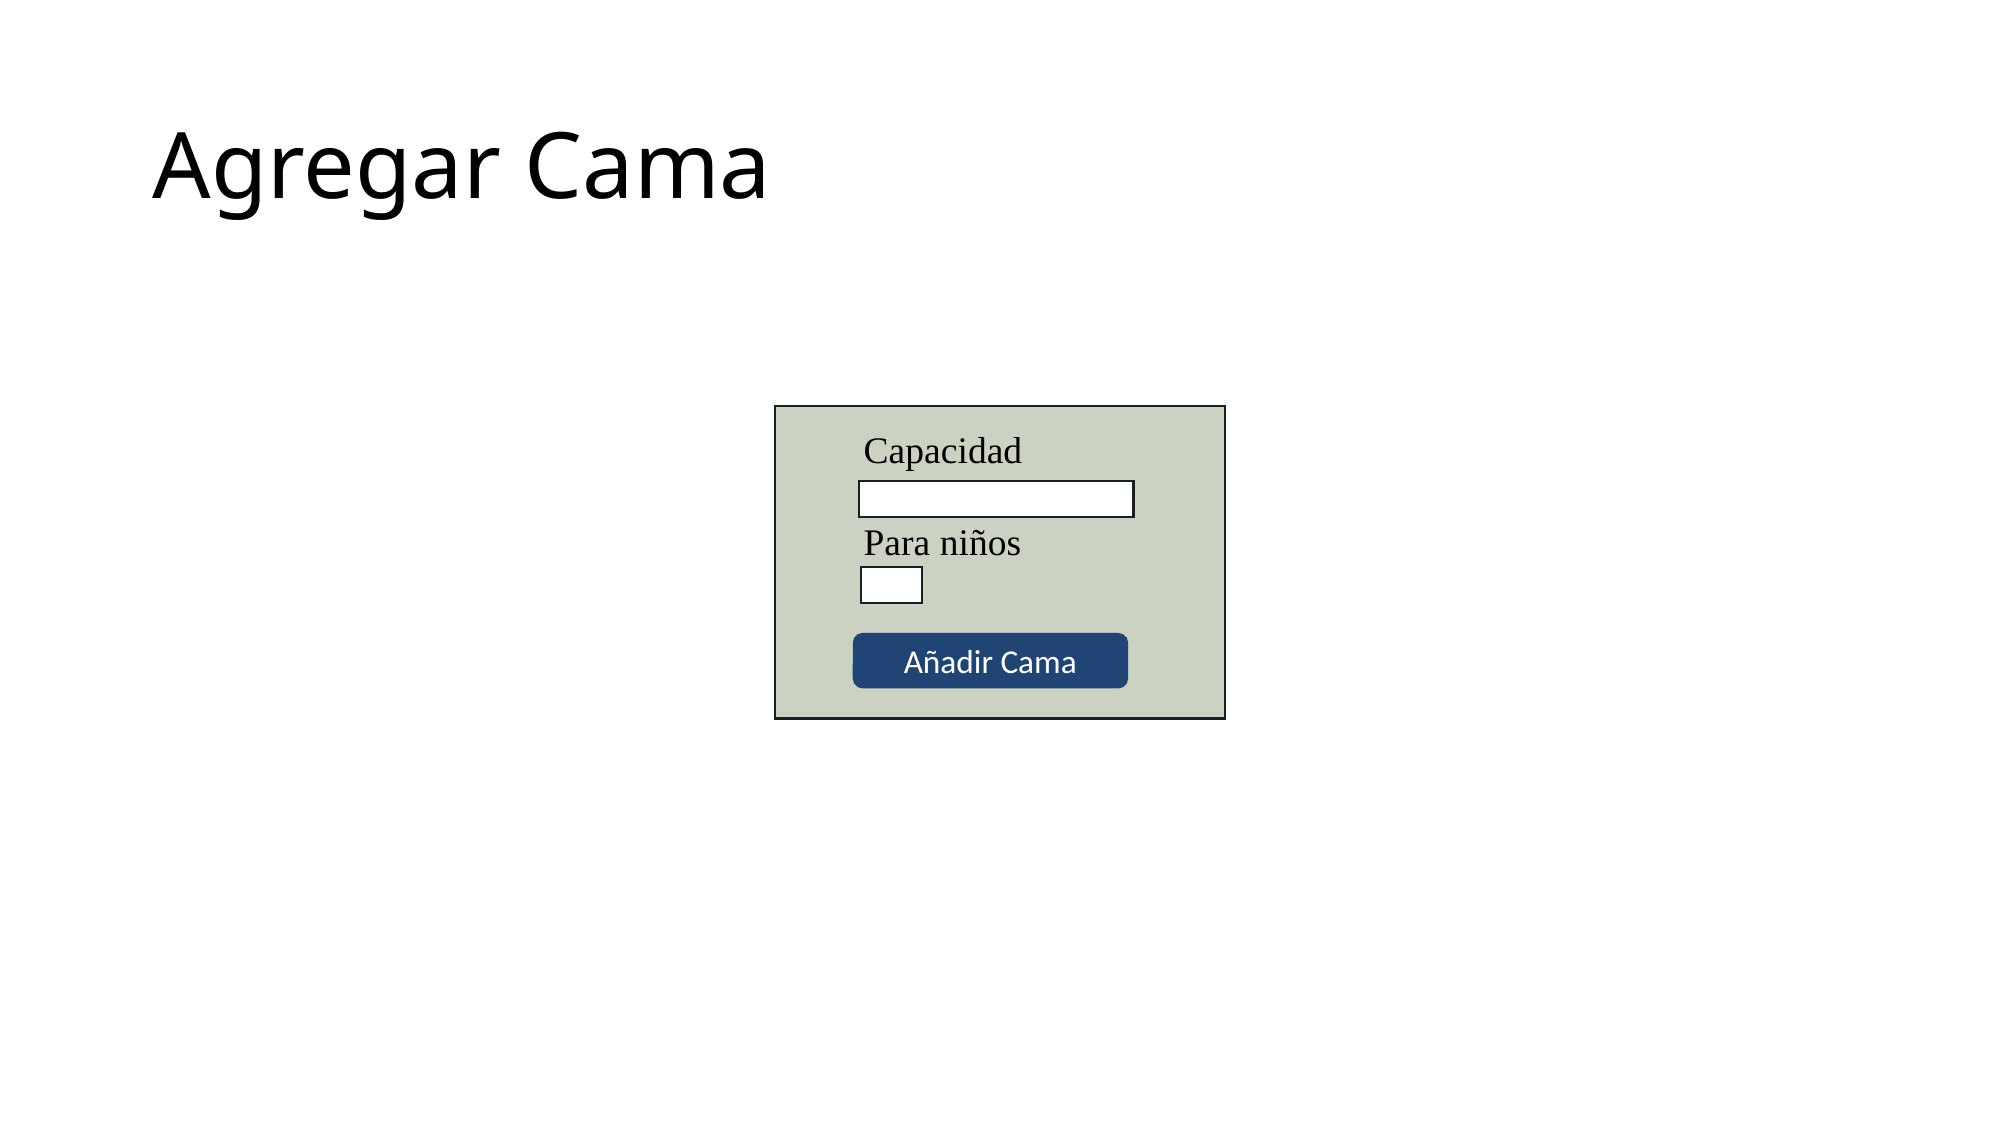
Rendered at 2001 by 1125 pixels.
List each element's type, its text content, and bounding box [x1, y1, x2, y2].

text_box Para niños [848, 510, 1093, 571]
text_box Añadir Cama [852, 632, 1129, 689]
text_box [774, 405, 1226, 720]
text_box Capacidad [848, 418, 1067, 479]
text_box [858, 480, 1135, 518]
text_box [860, 566, 923, 604]
title Agregar Cama [137, 59, 1863, 278]
